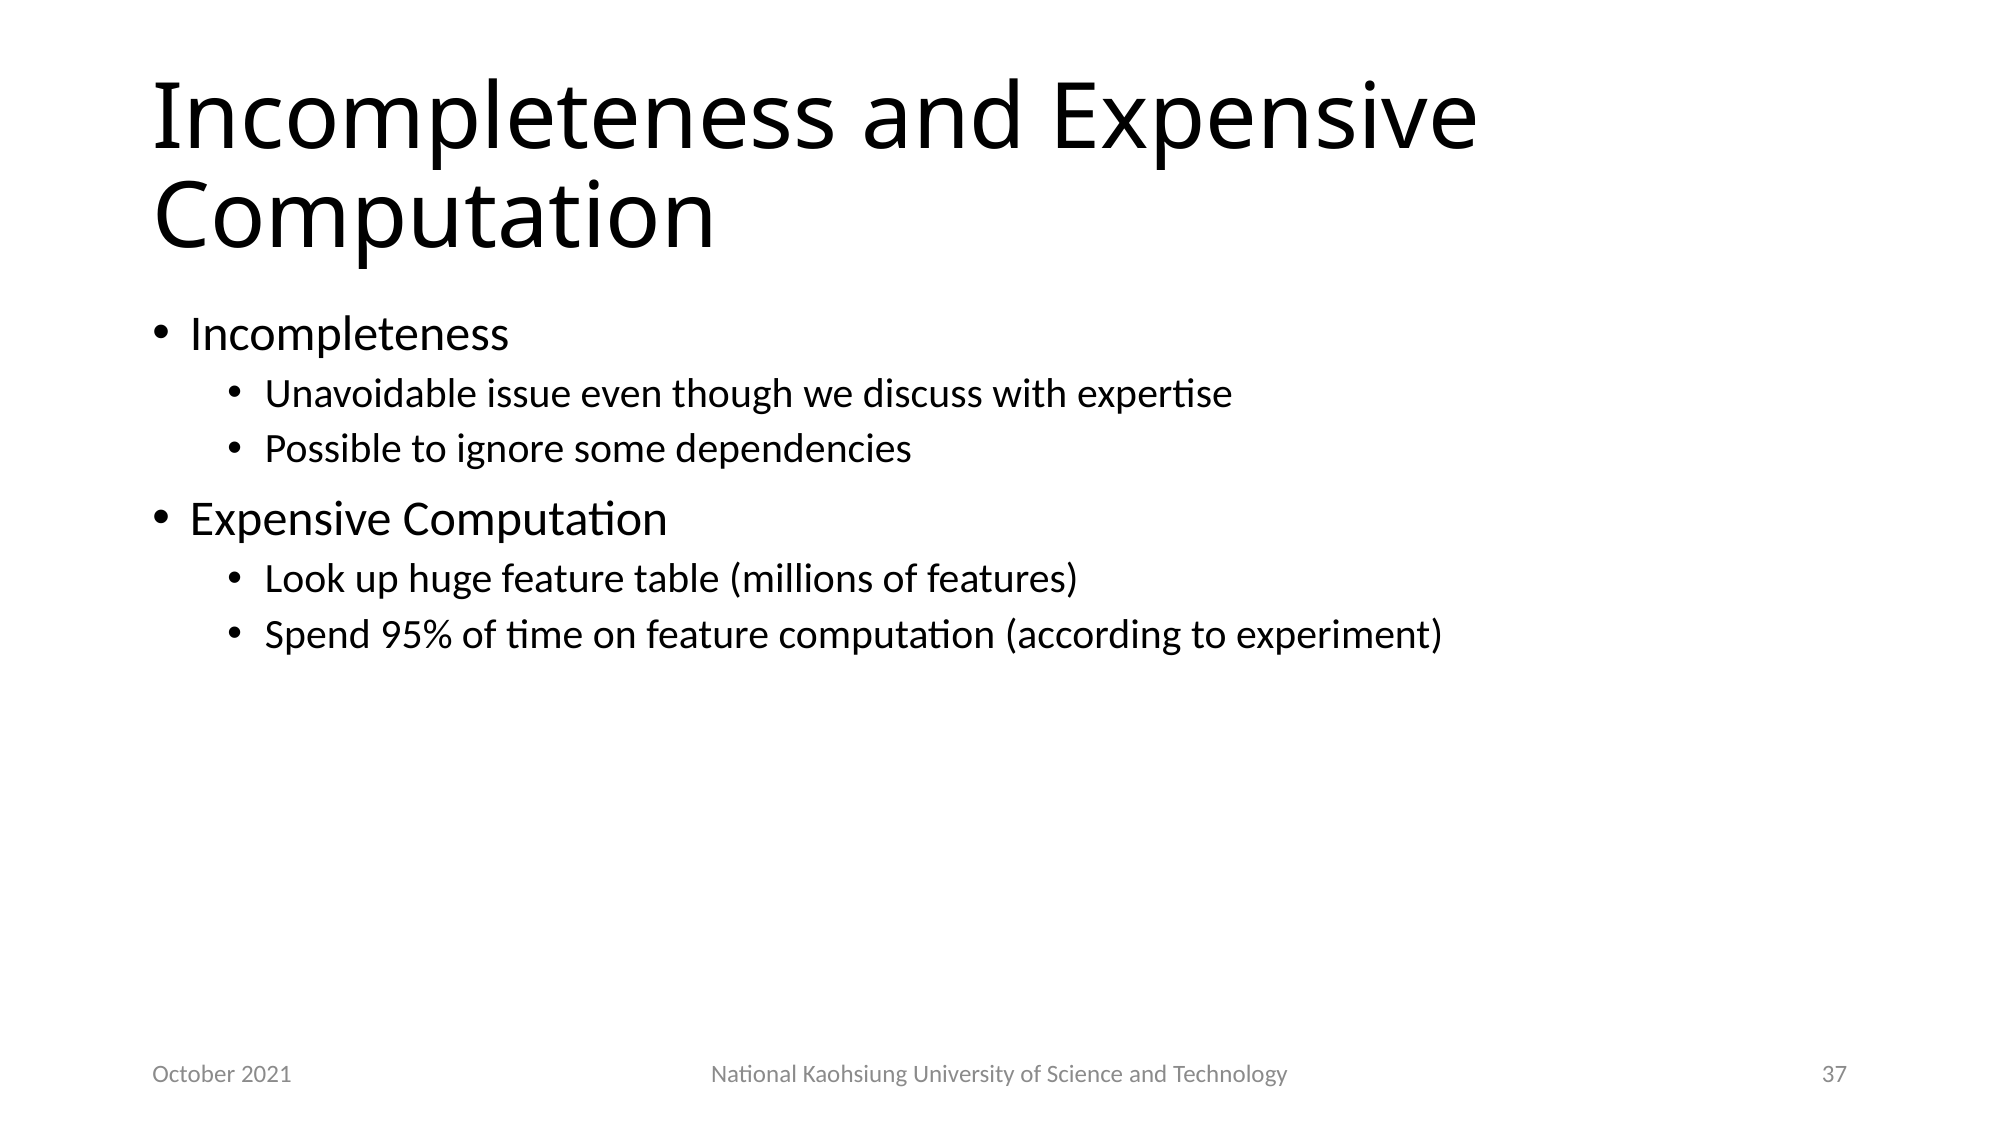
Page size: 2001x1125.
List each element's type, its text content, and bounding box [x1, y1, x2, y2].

footer National Kaohsiung University of Science and Technology [662, 1042, 1338, 1103]
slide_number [137, 1042, 588, 1103]
title Incompleteness and Expensive Computation [137, 59, 1863, 278]
list Incompleteness Unavoidable issue even though we discuss with expertise Possible to ignore some dependencies Expensive Computation Look up huge feature table (millions of features) Spend 95% of time on feature computation (according to experiment) [137, 299, 1863, 1014]
slide_number 37 [1412, 1042, 1863, 1103]
